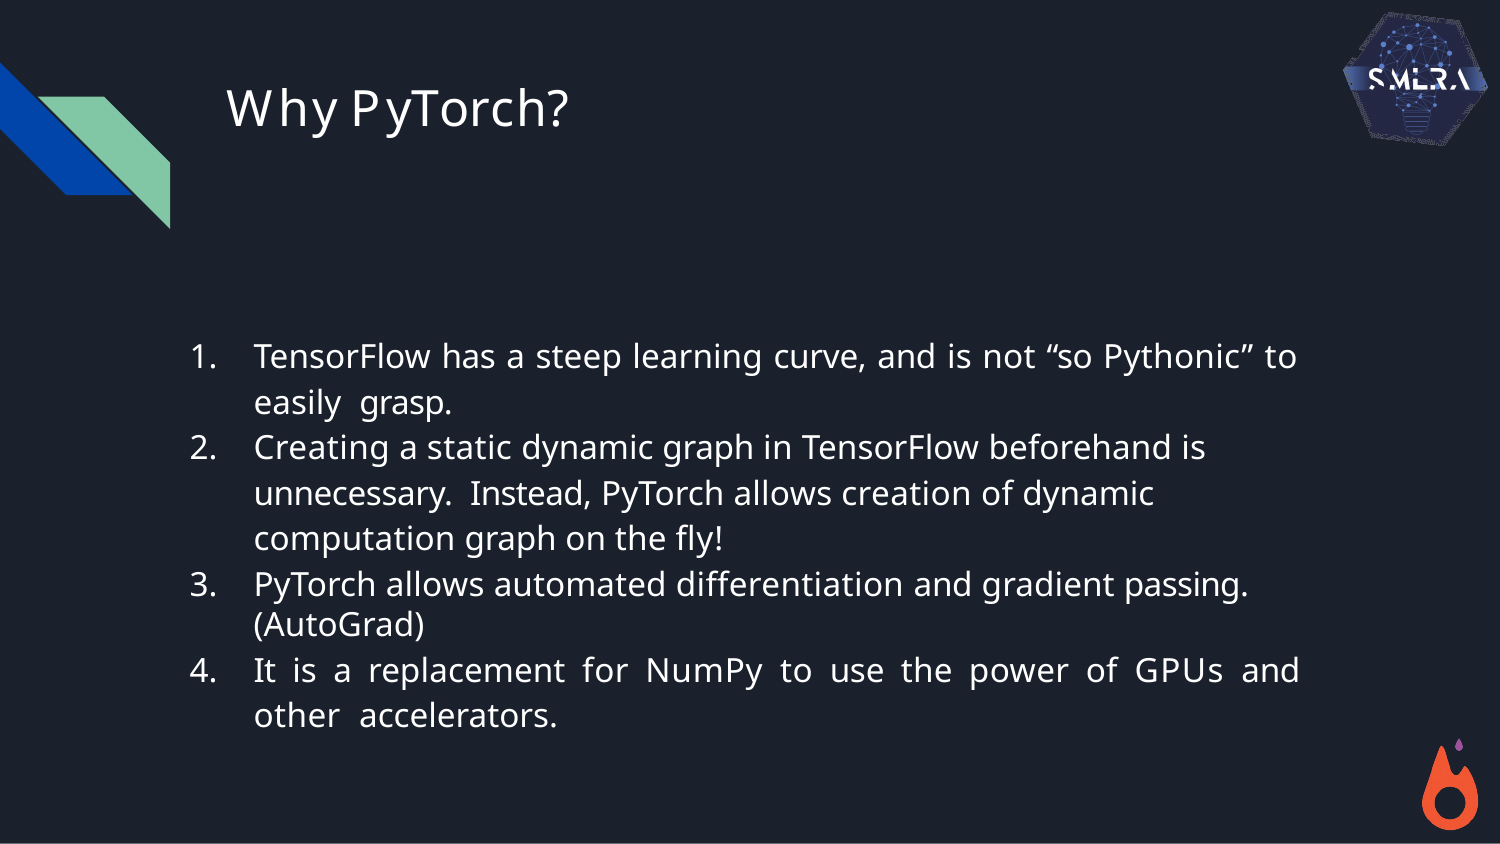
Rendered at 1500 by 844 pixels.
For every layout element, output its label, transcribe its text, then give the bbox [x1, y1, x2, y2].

text_box TensorFlow has a steep learning curve, and is not “so Pythonic” to easily grasp. Creating a static dynamic graph in TensorFlow beforehand is unnecessary. Instead, PyTorch allows creation of dynamic computation graph on the ﬂy! PyTorch allows automated differentiation and gradient passing. (AutoGrad) It is a replacement for NumPy to use the power of GPUs and other accelerators. [187, 327, 1356, 735]
title Why PyTorch? [224, 74, 583, 218]
picture [1403, 736, 1499, 832]
picture [1343, 12, 1488, 147]
